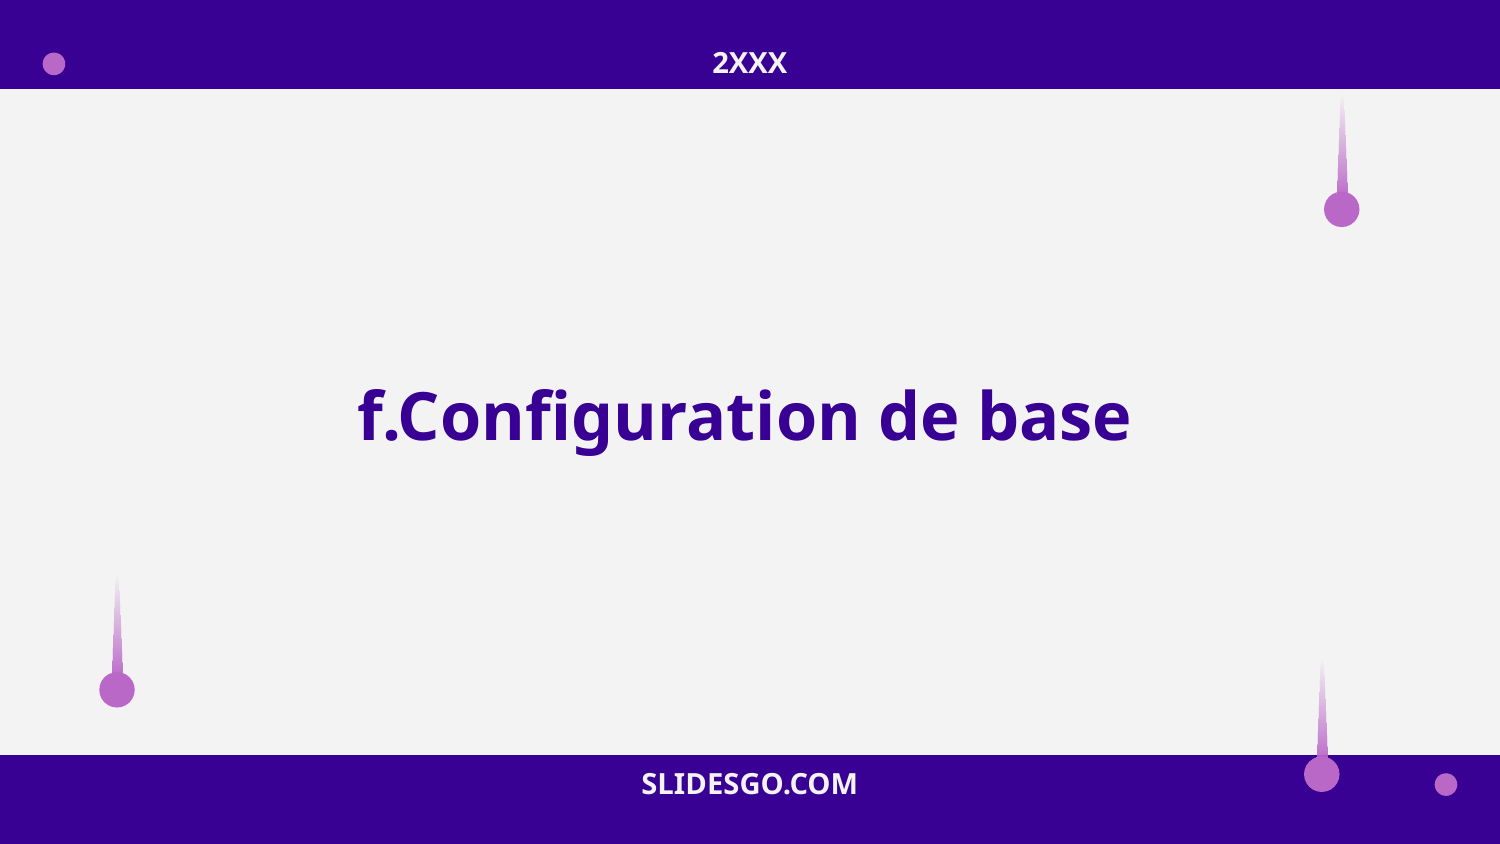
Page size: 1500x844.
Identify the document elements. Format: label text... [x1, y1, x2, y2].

text_box [1434, 773, 1458, 796]
title 2XXX [440, 35, 1060, 89]
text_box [1323, 68, 1360, 228]
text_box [99, 548, 135, 708]
subtitle SLIDESGO.COM [440, 756, 1060, 810]
text_box [42, 52, 66, 76]
text_box [0, 755, 1500, 844]
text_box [1303, 633, 1340, 793]
title f.Configuration de base [112, 138, 1379, 470]
text_box [0, 0, 1500, 89]
